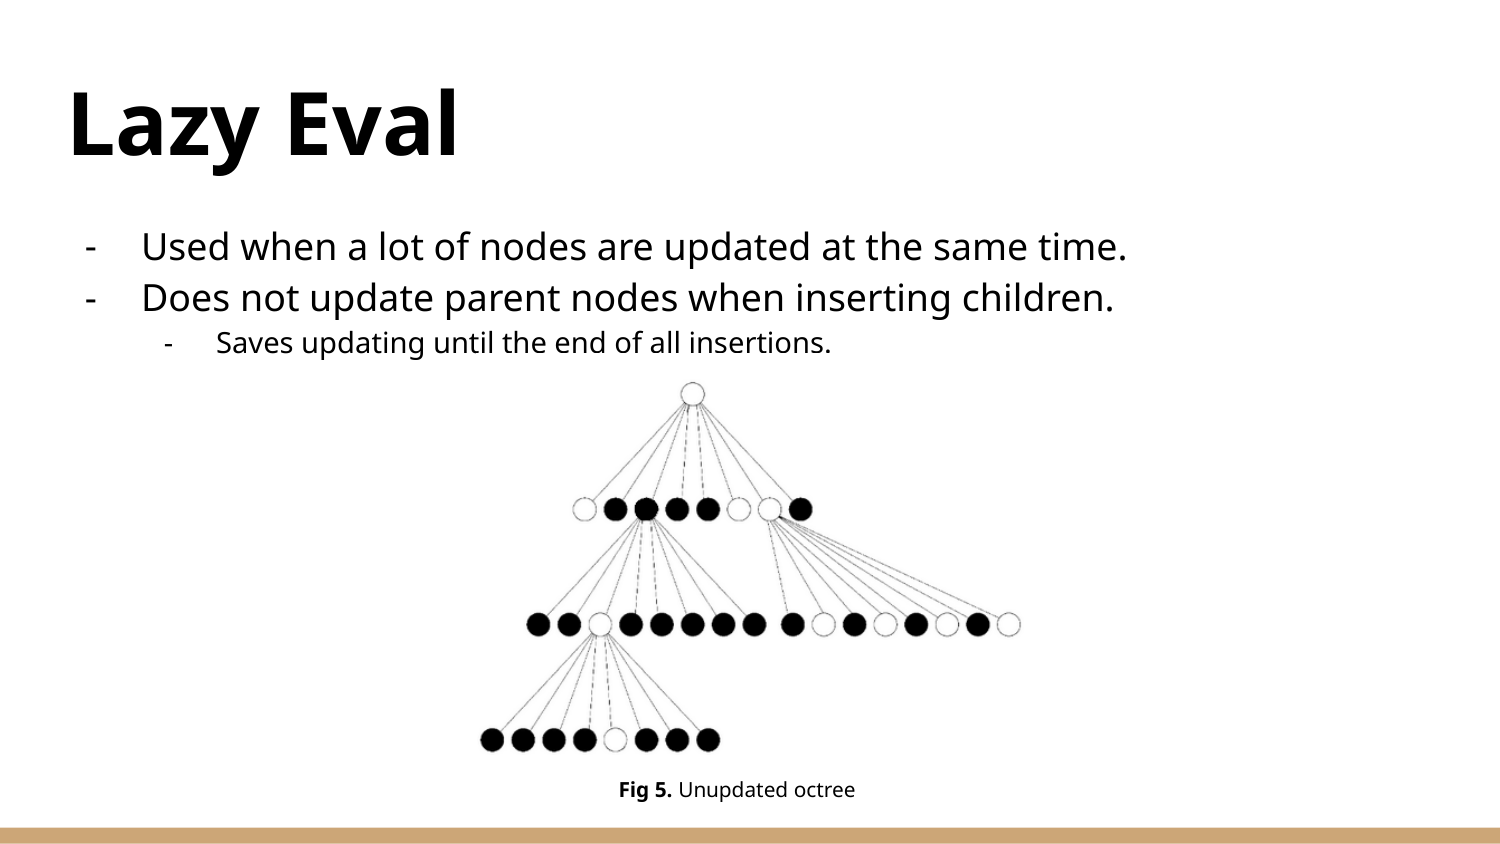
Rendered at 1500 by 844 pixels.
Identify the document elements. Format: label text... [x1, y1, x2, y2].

list Used when a lot of nodes are updated at the same time. Does not update parent nodes when inserting children. Saves updating until the end of all insertions. [51, 200, 1449, 752]
title Lazy Eval [51, 51, 1449, 189]
picture [476, 352, 1024, 758]
text_box Fig 5. Unupdated octree [539, 766, 935, 815]
